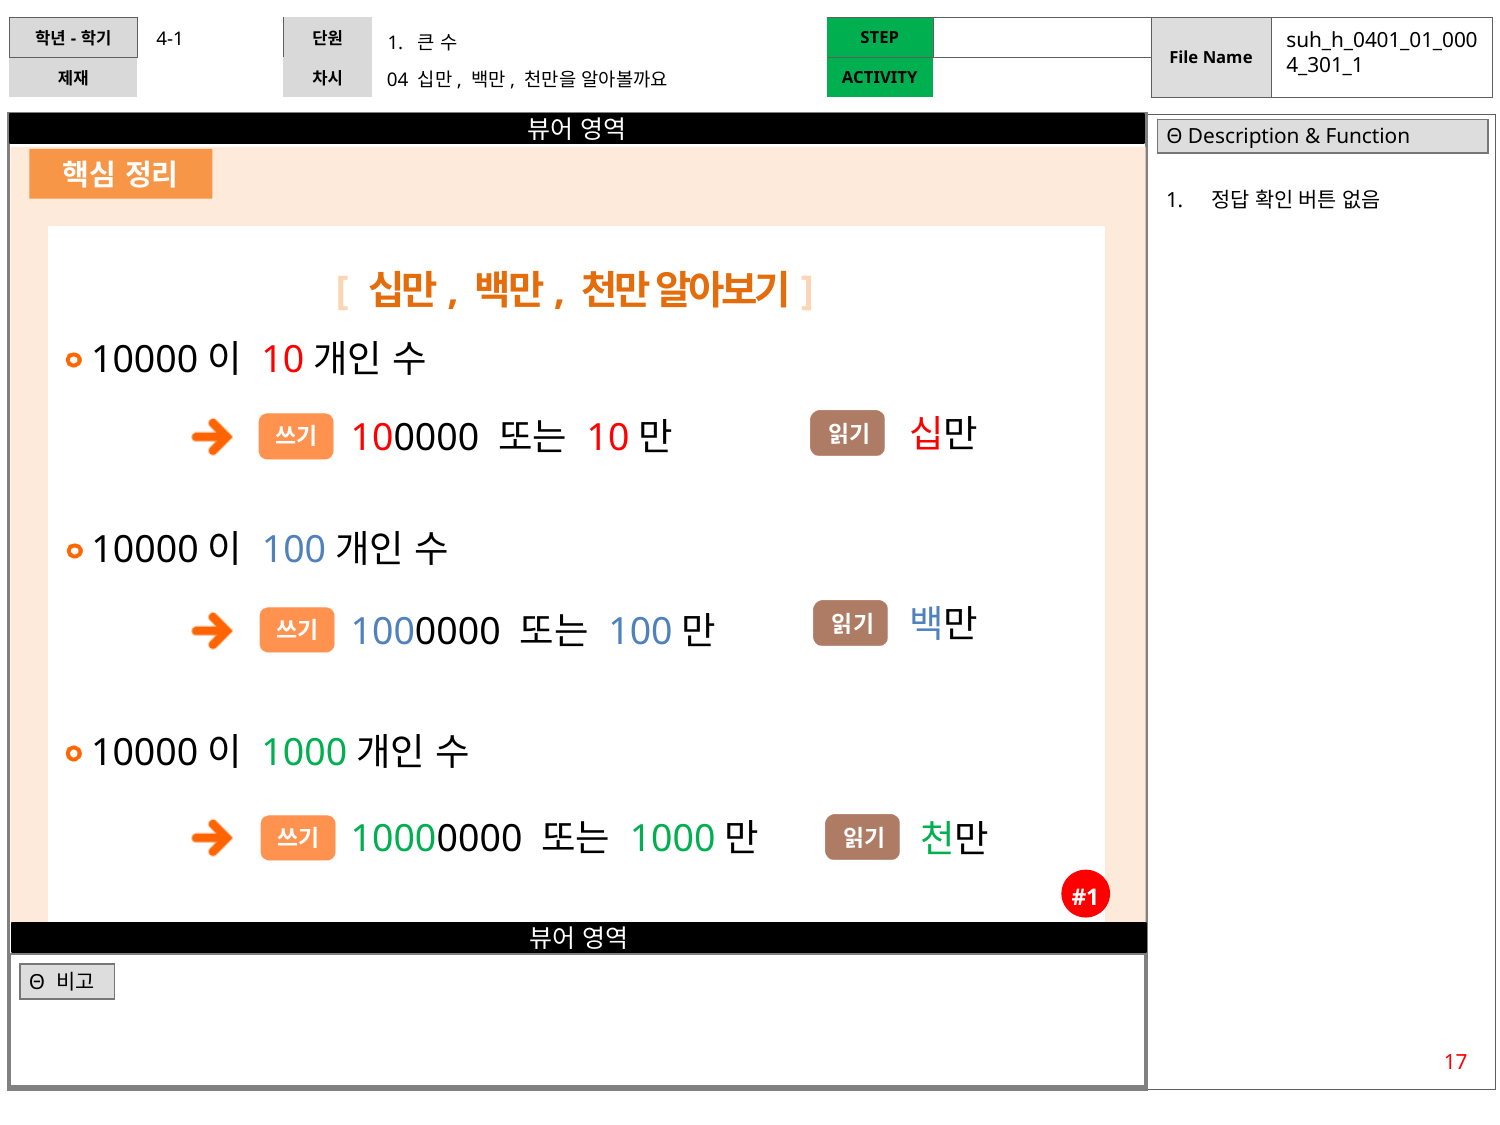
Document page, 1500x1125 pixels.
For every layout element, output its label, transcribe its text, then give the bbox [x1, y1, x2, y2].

text_box 10000이 1000개인 수 [76, 720, 1010, 781]
picture [189, 414, 235, 458]
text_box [257, 412, 337, 460]
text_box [813, 600, 893, 647]
text_box 04 십만, 백만, 천만을 알아볼까요 [372, 60, 821, 96]
text_box 천만 [905, 807, 1064, 867]
text_box 십만 [894, 402, 1053, 463]
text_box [259, 813, 338, 861]
text_box #1 [1059, 867, 1113, 920]
text_box 10000000 또는 1000만 [335, 807, 905, 867]
table_header Θ Description & Function [1158, 120, 1487, 152]
text_box 10000이 10개인 수 [76, 327, 1010, 388]
text_box suh_h_0401_01_0004_301_1 [1271, 18, 1500, 84]
text_box 핵심 정리 [29, 148, 213, 199]
text_box 정답 확인 버튼 없음 [1151, 179, 1500, 382]
picture [63, 742, 83, 764]
text_box 10000이 100개인 수 [76, 518, 1011, 578]
picture [189, 815, 235, 860]
text_box 백만 [894, 592, 1053, 653]
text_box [257, 605, 337, 654]
text_box 100000 또는 10만 [335, 405, 863, 466]
picture [63, 349, 83, 370]
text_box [825, 814, 904, 861]
text_box 1. 큰 수 [372, 23, 828, 48]
text_box 1000000 또는 100만 [335, 599, 918, 659]
text_box [ 십만, 백만, 천만 알아보기] [63, 257, 1086, 320]
picture [189, 607, 235, 652]
text_box 4-1 [141, 18, 284, 55]
picture [64, 540, 84, 562]
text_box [809, 410, 889, 457]
